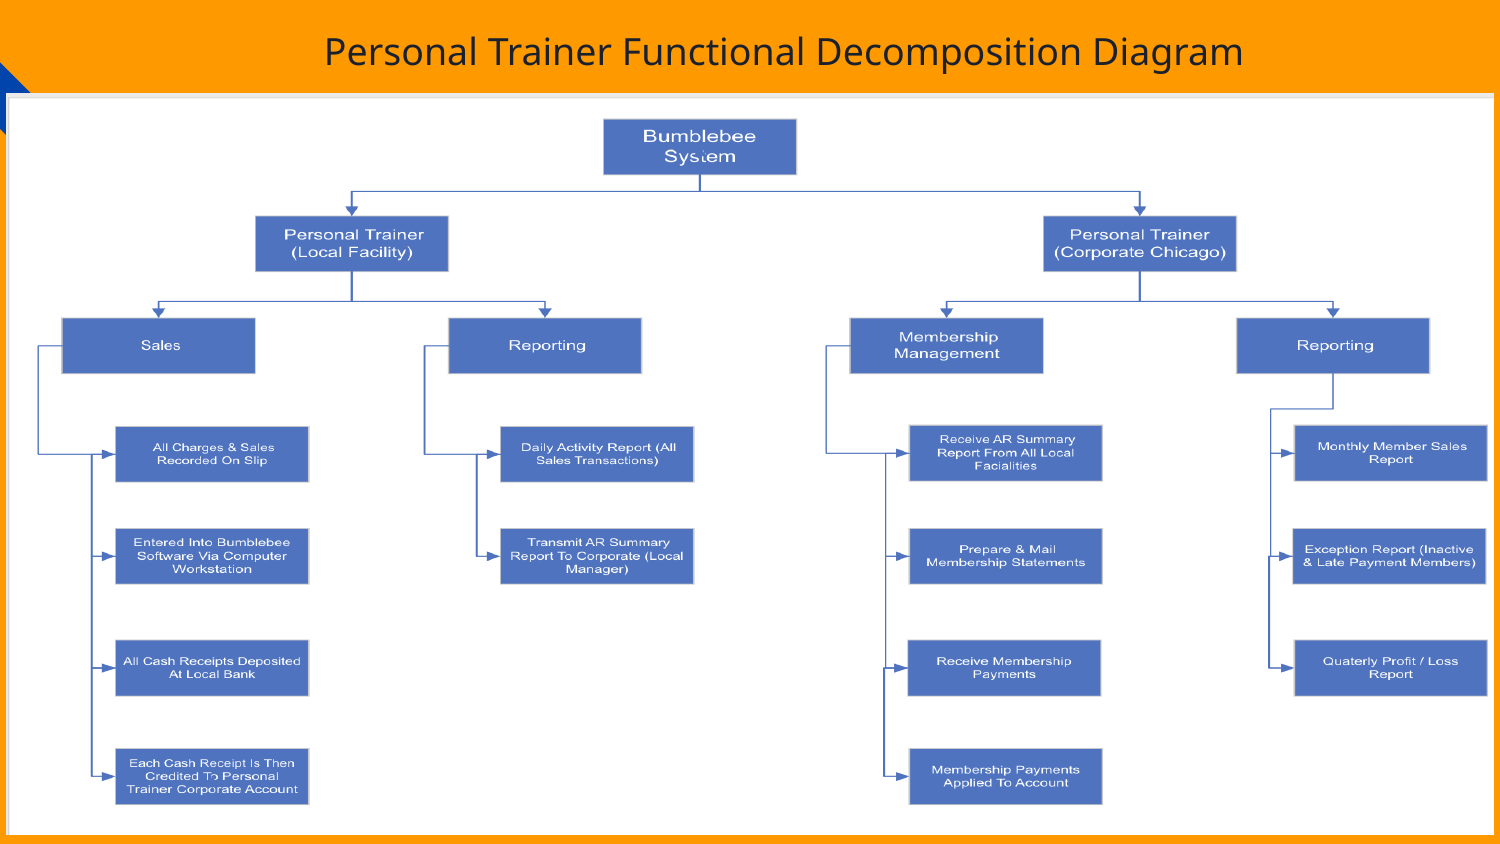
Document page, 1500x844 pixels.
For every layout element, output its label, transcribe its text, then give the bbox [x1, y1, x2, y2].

title Personal Trainer Functional Decomposition Diagram [160, 10, 1409, 91]
picture [6, 93, 1494, 835]
